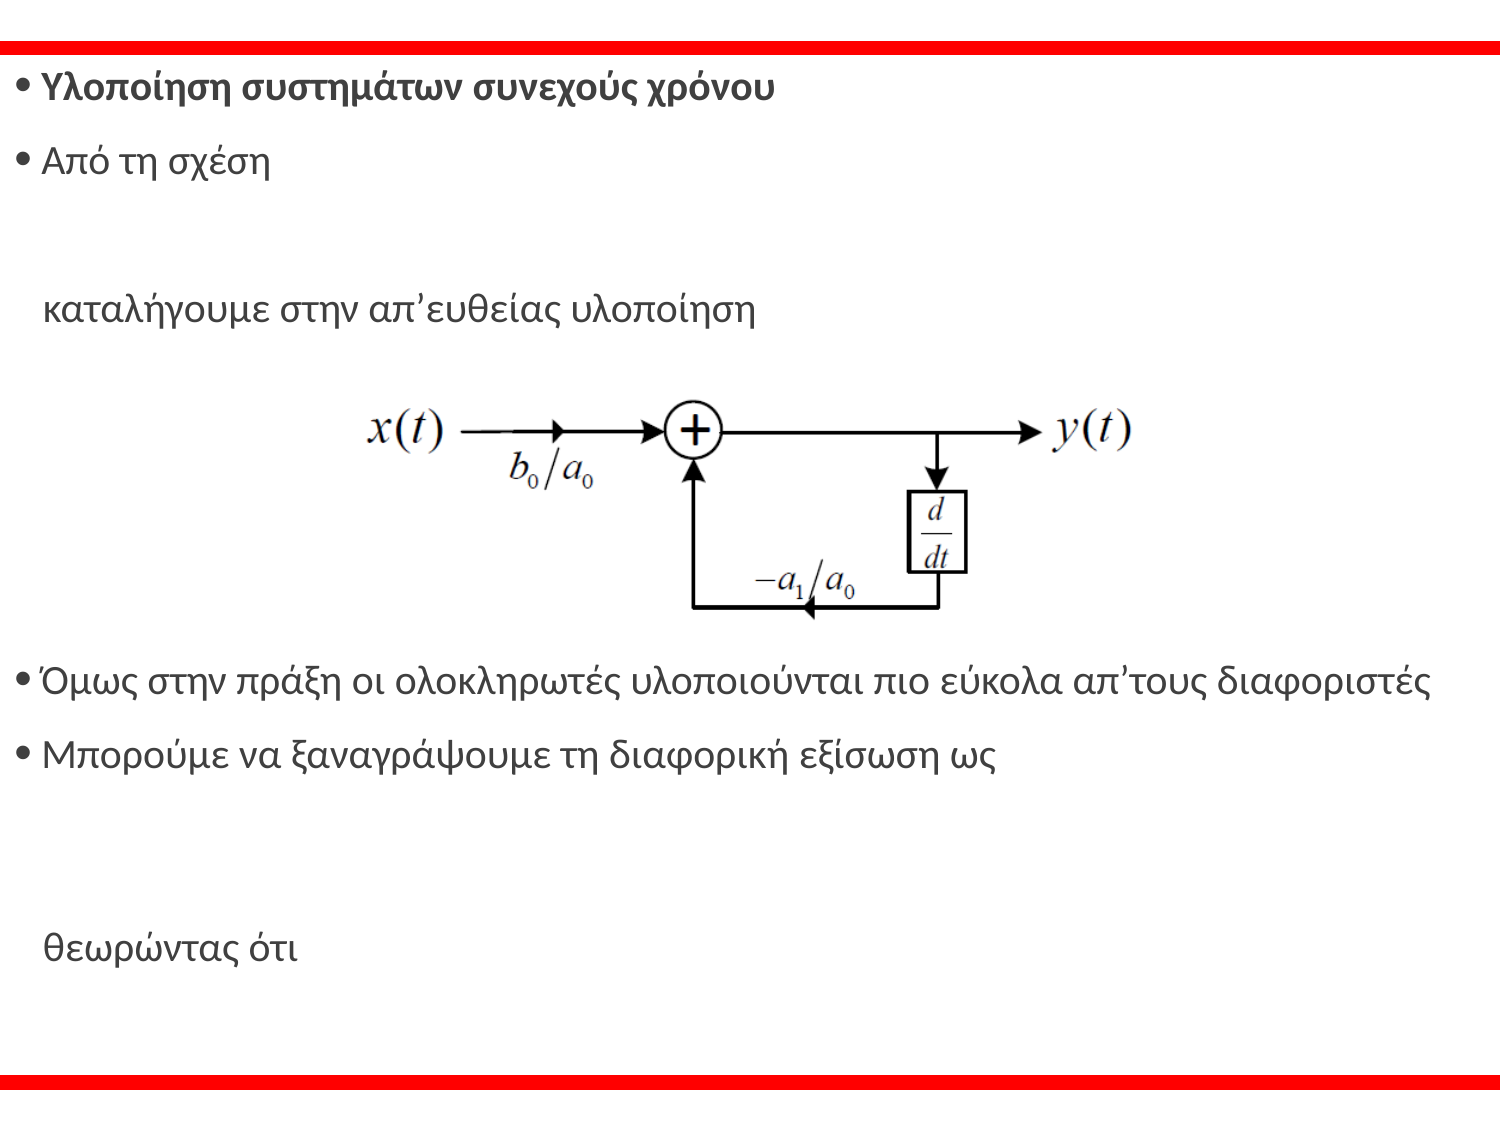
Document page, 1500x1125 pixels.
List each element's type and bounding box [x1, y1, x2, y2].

text_box [0, 41, 1500, 55]
text_box [0, 1075, 1500, 1090]
picture [356, 389, 1153, 634]
